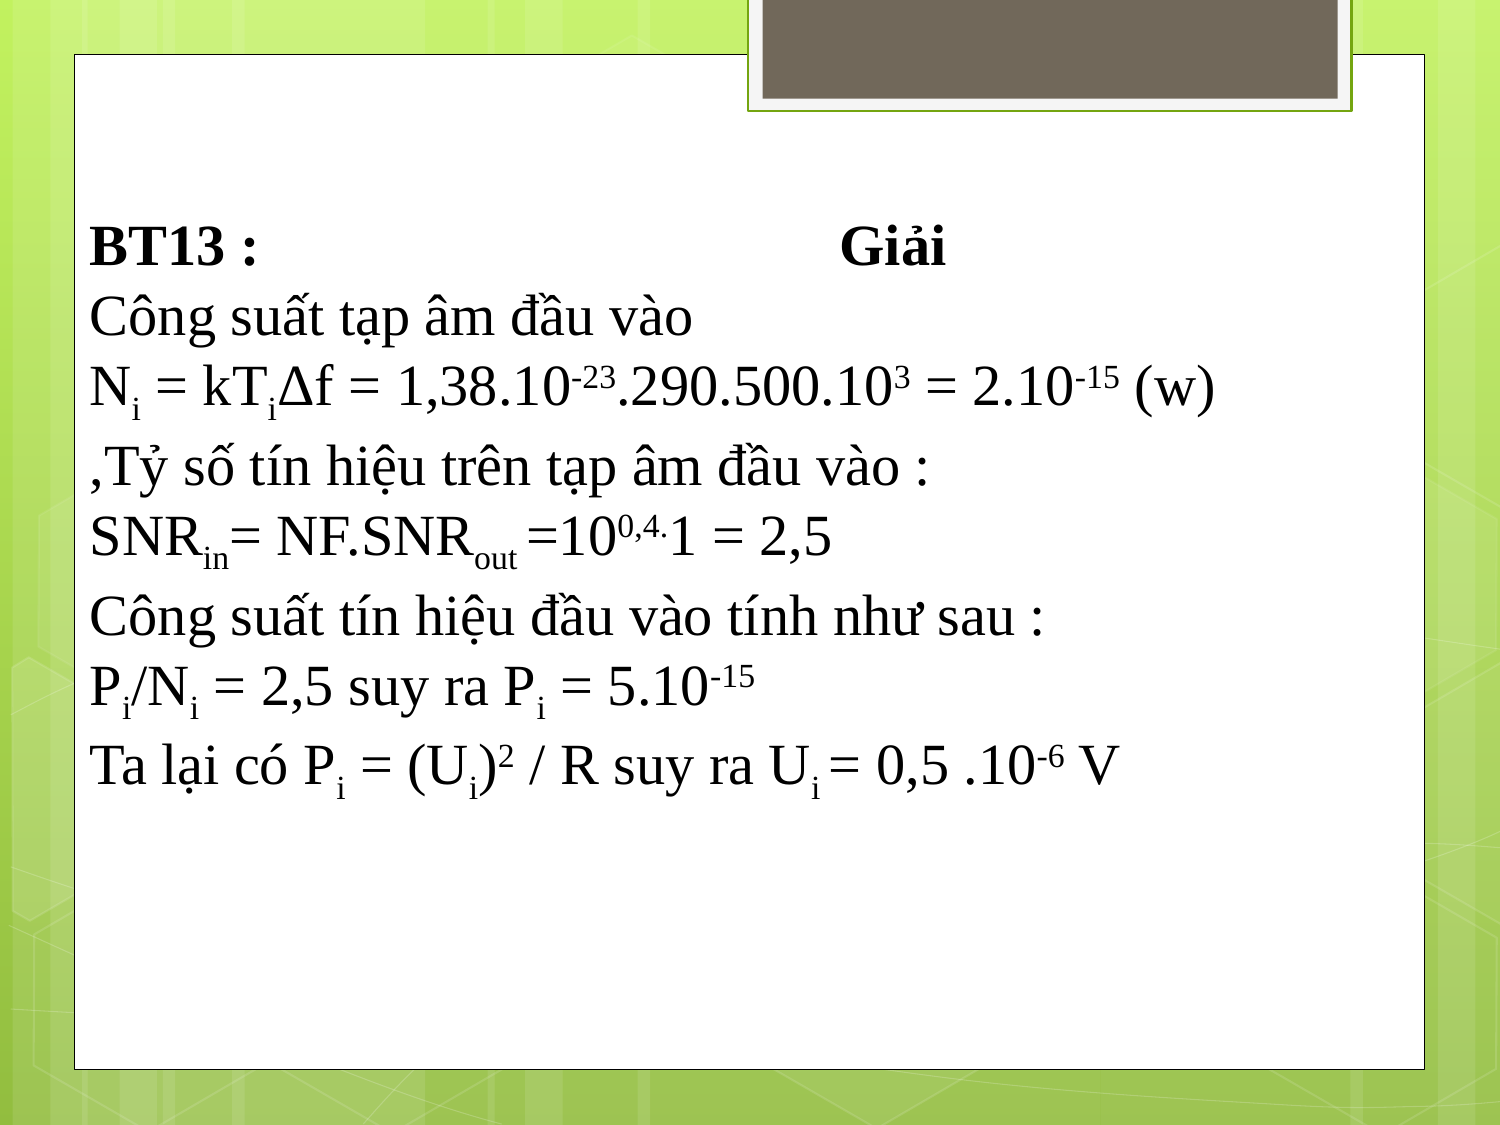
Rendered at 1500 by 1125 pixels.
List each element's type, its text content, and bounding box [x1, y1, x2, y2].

text_box BT13 : Giải Công suất tạp âm đầu vào Ni = kTiΔf = 1,38.10-23.290.500.103 = 2.10-15 (w) ,Tỷ số tín hiệu trên tạp âm đầu vào : SNRin= NF.SNRout =100,4.1 = 2,5 Công suất tín hiệu đầu vào tính như sau : Pi/Ni = 2,5 suy ra Pi = 5.10-15 Ta lại có Pi = (Ui)2 / R suy ra Ui = 0,5 .10-6 V [74, 199, 1425, 814]
